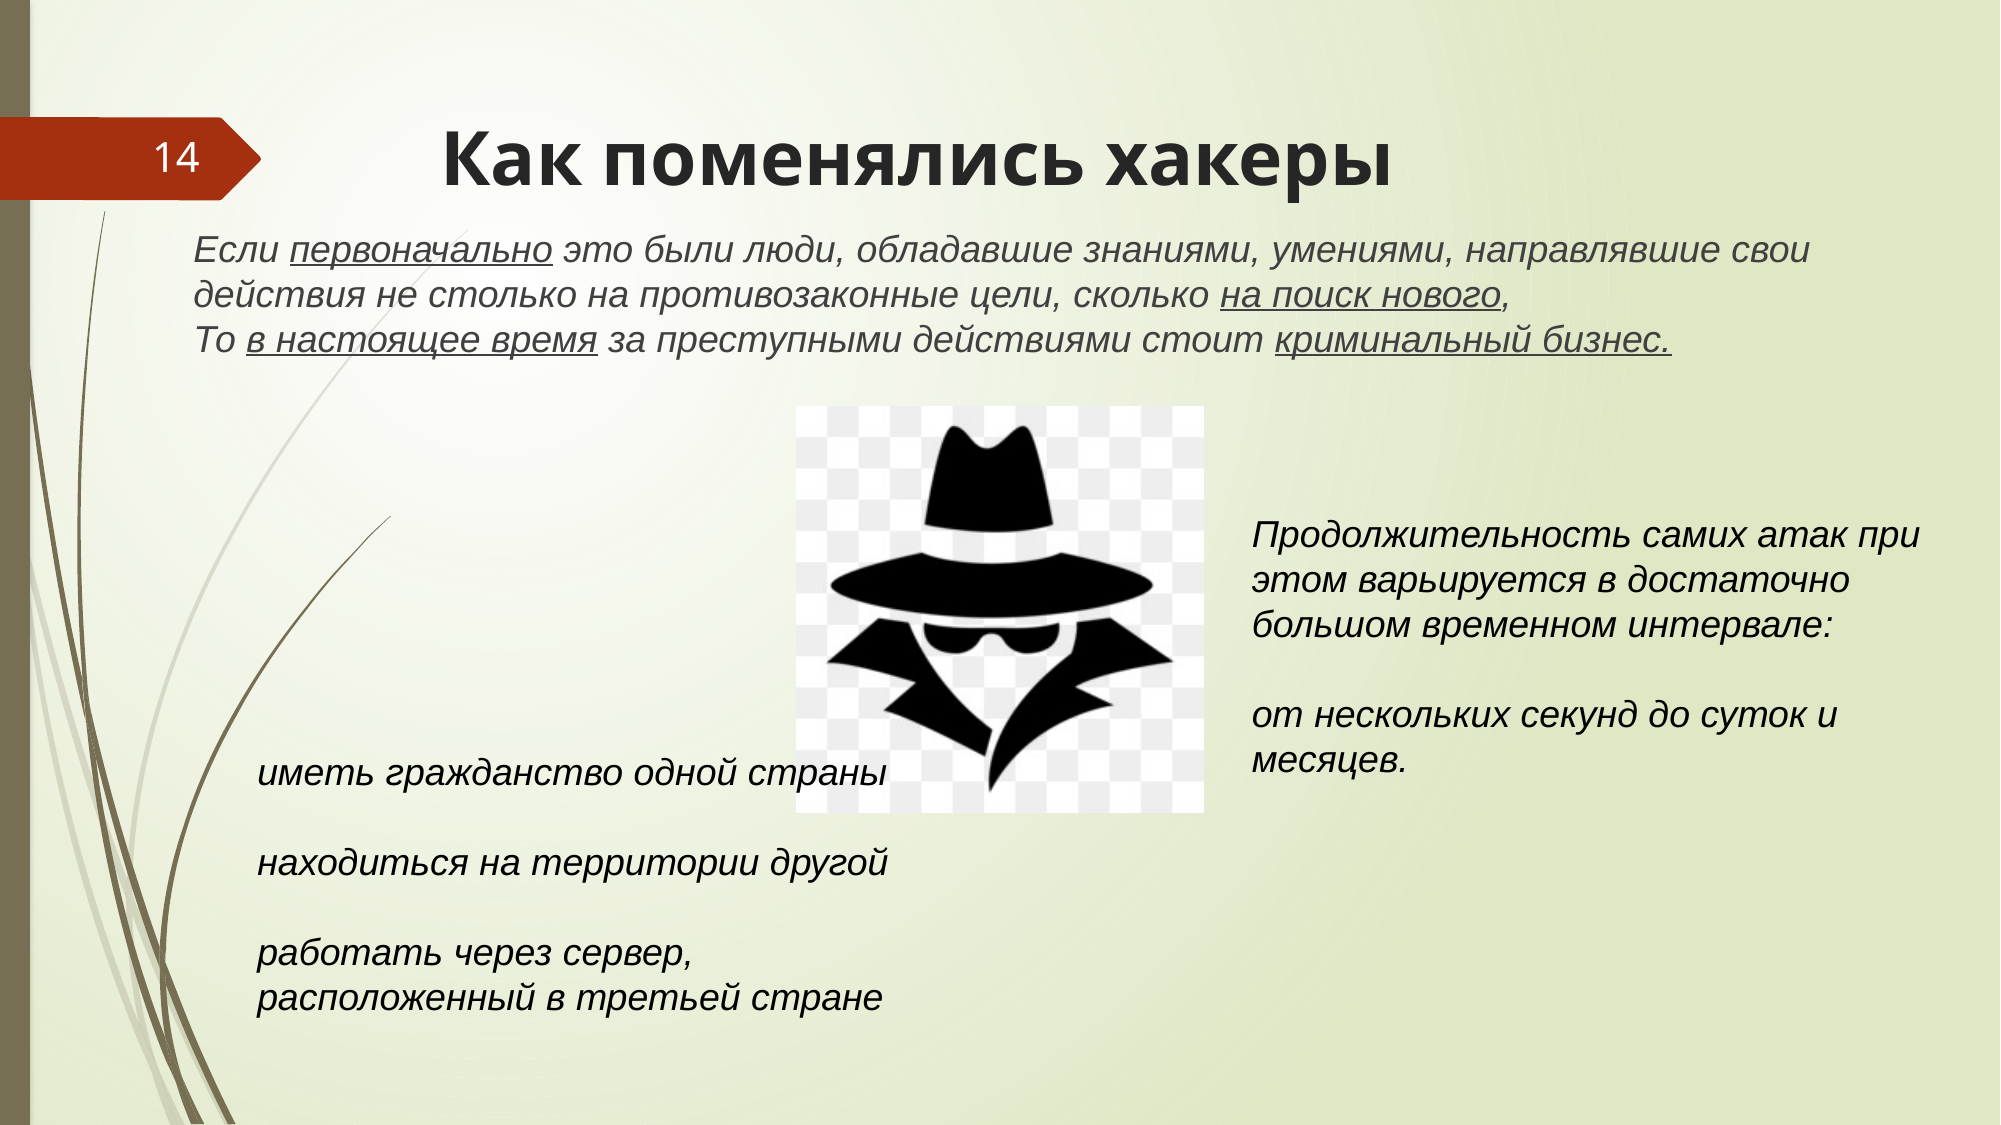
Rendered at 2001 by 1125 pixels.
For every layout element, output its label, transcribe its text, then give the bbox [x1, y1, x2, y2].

slide_number 14 [87, 129, 216, 190]
picture [796, 405, 1204, 813]
title Как поменялись хакеры [425, 102, 1888, 217]
text_box Продолжительность самих атак при этом варьируется в достаточно большом временном интервале: от нескольких секунд до суток и месяцев. [1237, 503, 1942, 788]
text_box Если первоначально это были люди, обладавшие знаниями, умениями, направлявшие свои действия не столько на противозаконные цели, сколько на поиск нового, То в настоящее время за преступными действиями стоит криминальный бизнес. [178, 217, 1942, 388]
text_box иметь гражданство одной страны находиться на территории другой работать через сервер, расположенный в третьей стране [242, 740, 904, 1026]
